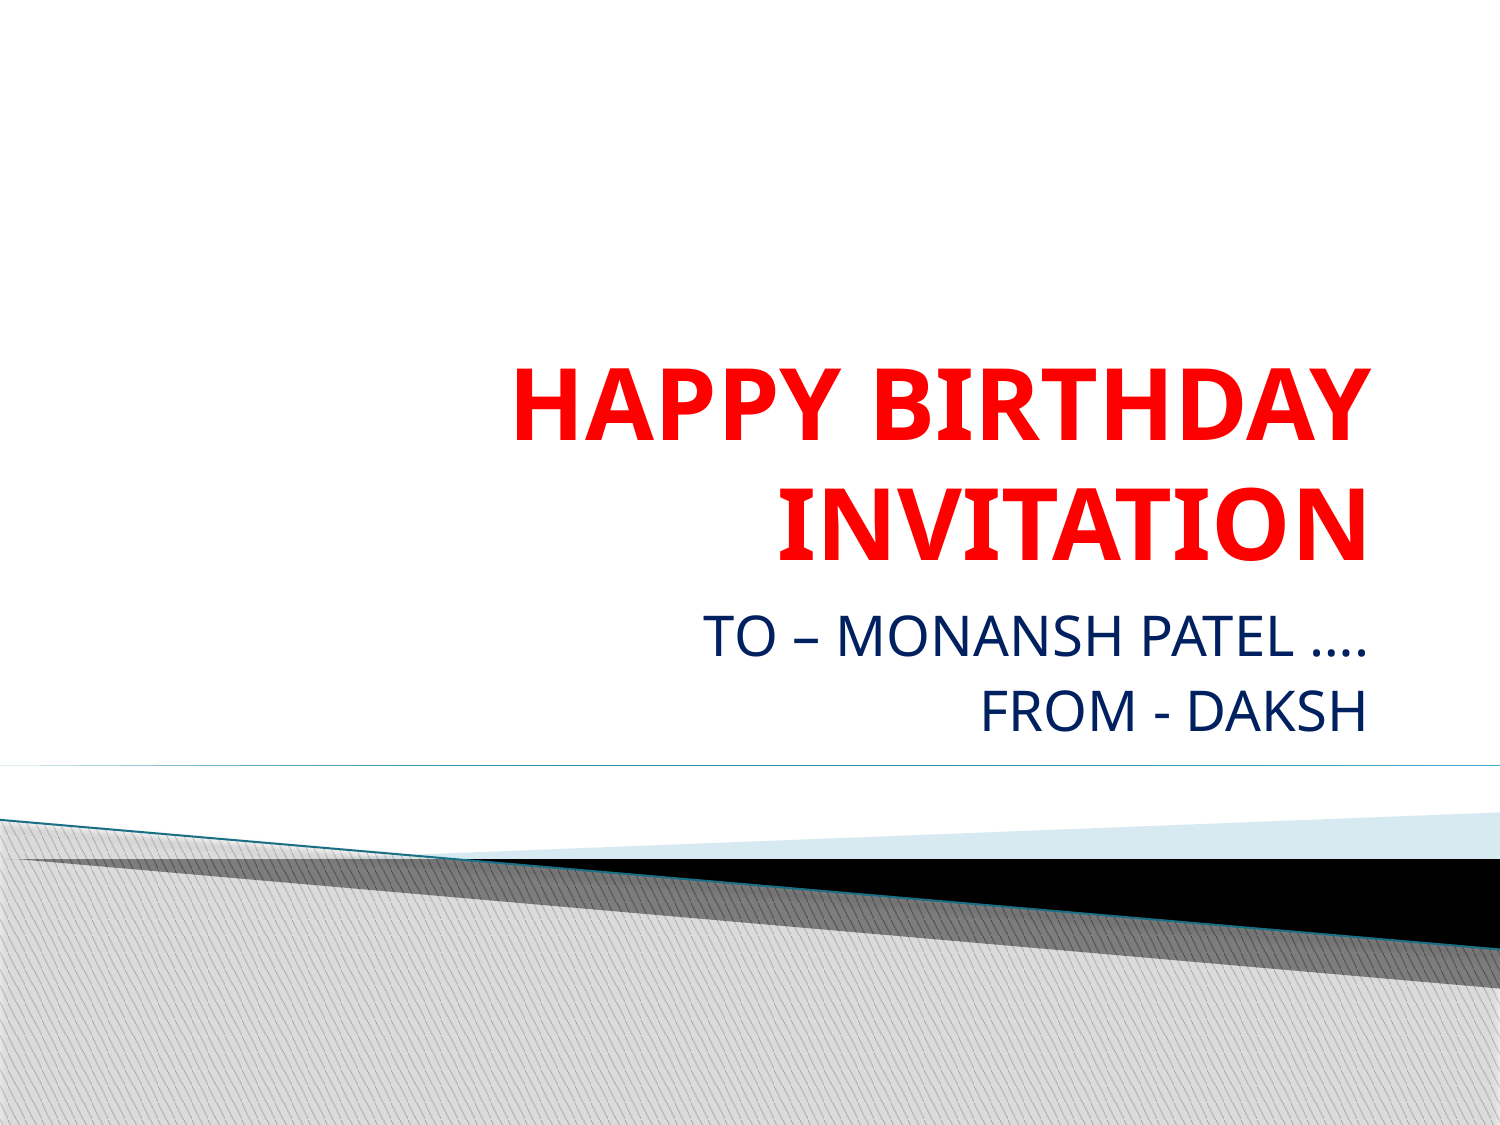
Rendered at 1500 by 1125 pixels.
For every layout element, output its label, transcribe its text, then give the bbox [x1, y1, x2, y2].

picture [5, 859, 1500, 989]
subtitle TO – MONANSH PATEL …. FROM - DAKSH [112, 592, 1388, 790]
title HAPPY BIRTHDAY INVITATION [112, 287, 1388, 588]
